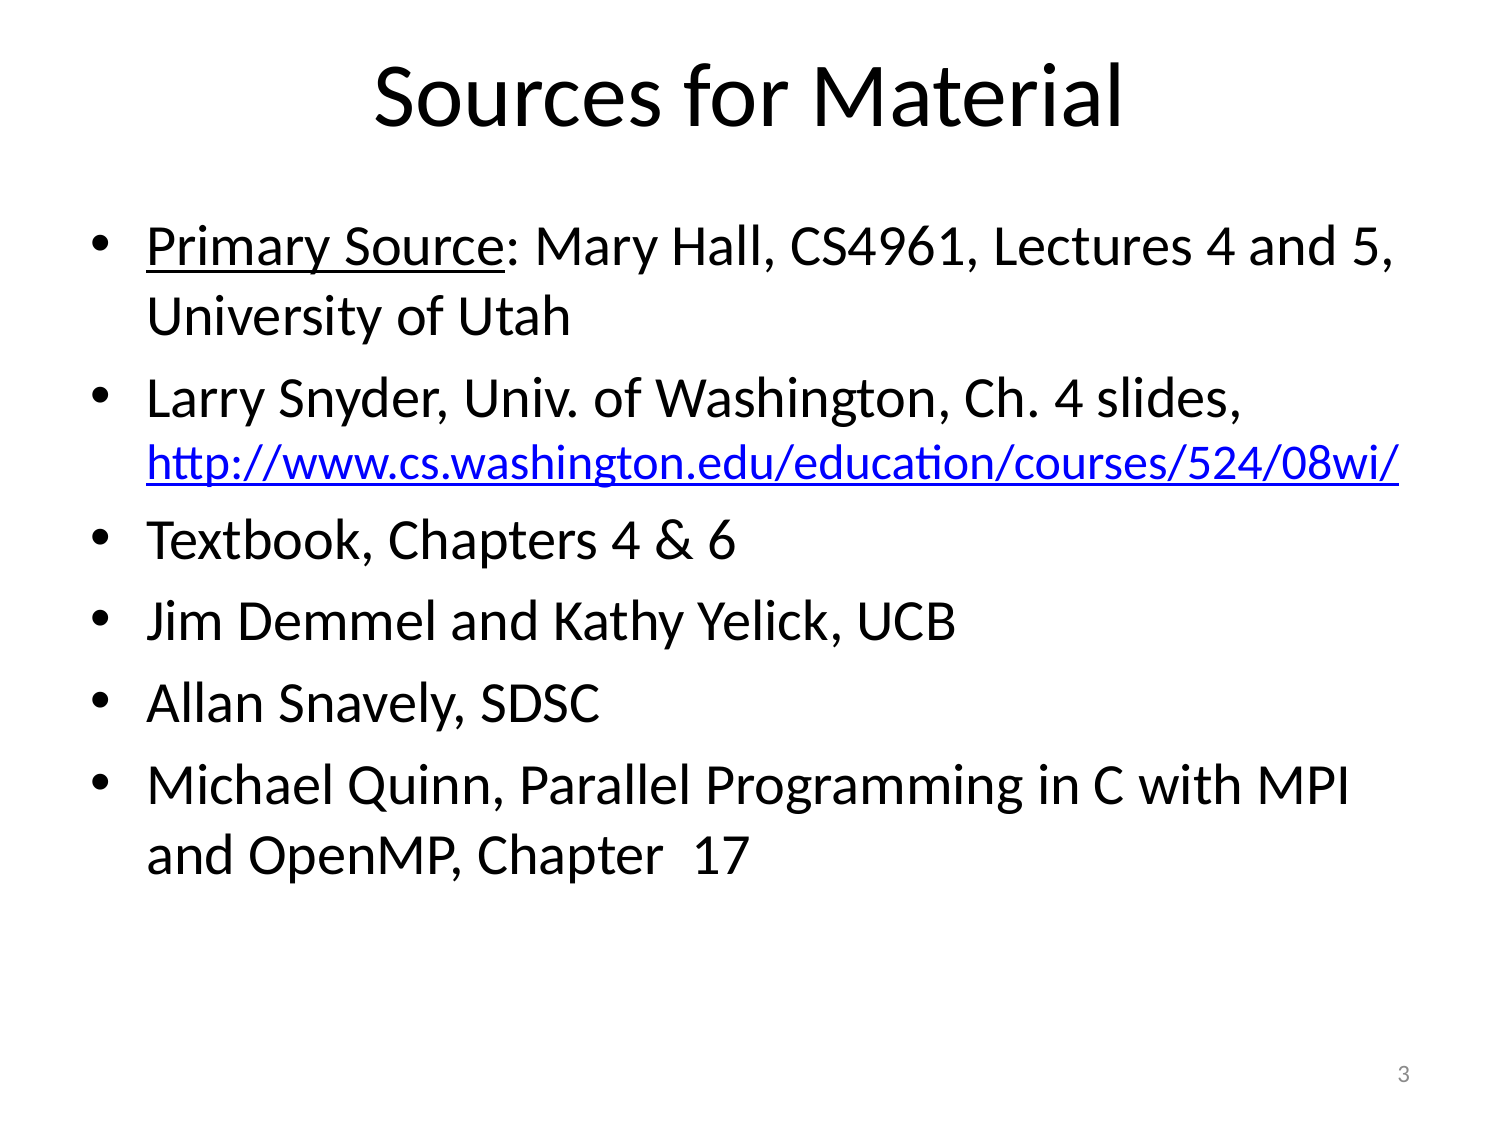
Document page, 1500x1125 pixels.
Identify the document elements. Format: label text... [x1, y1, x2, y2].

list Primary Source: Mary Hall, CS4961, Lectures 4 and 5, University of Utah Larry Snyder, Univ. of Washington, Ch. 4 slides, http://www.cs.washington.edu/education/courses/524/08wi/ Textbook, Chapters 4 & 6 Jim Demmel and Kathy Yelick, UCB Allan Snavely, SDSC Michael Quinn, Parallel Programming in C with MPI and OpenMP, Chapter 17 [74, 199, 1426, 1076]
slide_number 3 [1074, 1042, 1425, 1103]
title Sources for Material [74, 24, 1426, 156]
